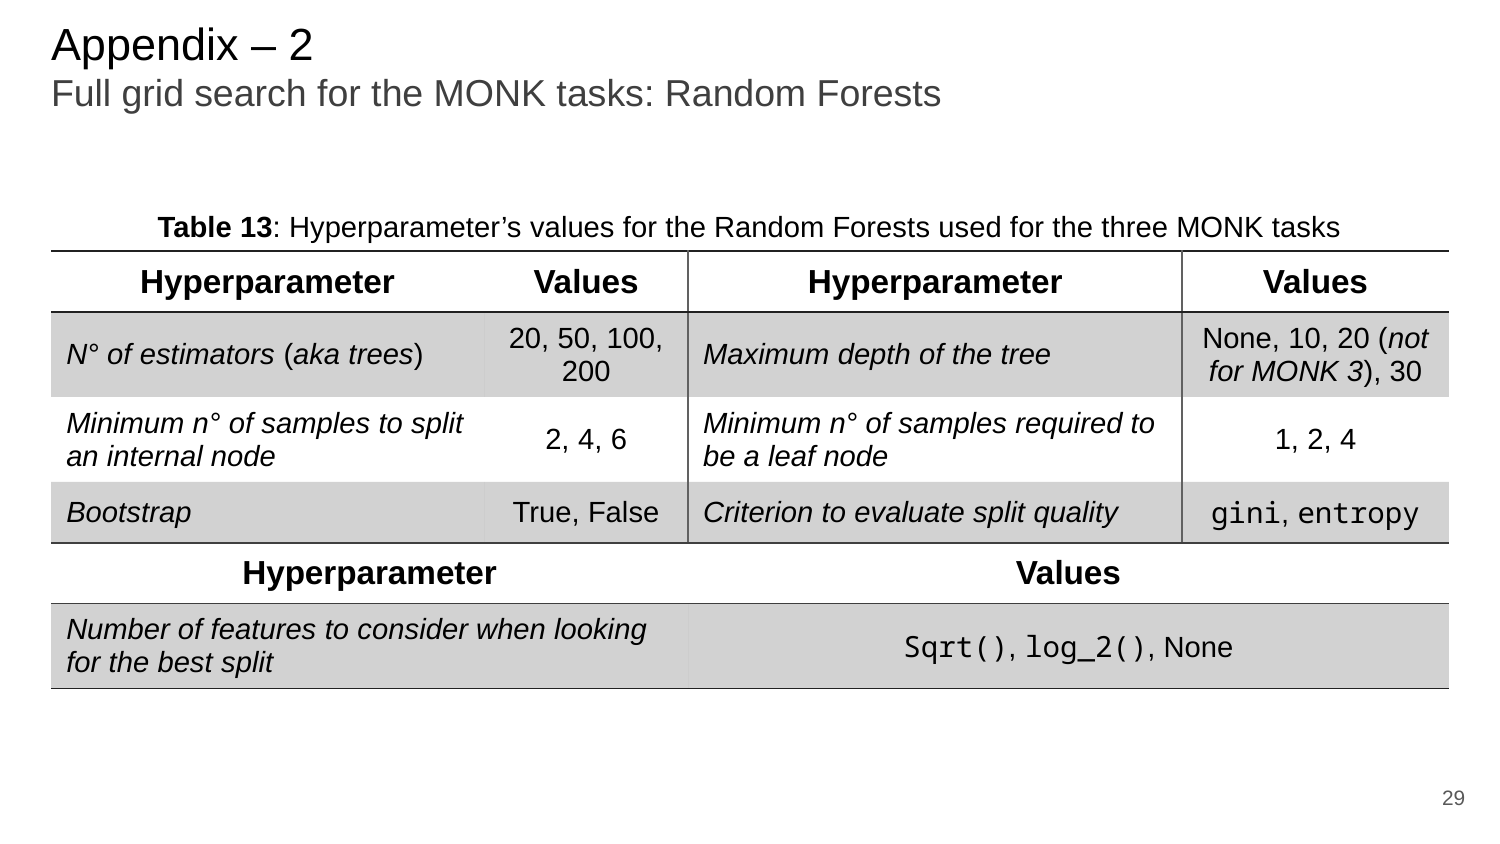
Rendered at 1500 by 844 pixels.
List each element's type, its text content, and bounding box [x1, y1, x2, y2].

table_cell None, 10, 20 (not for MONK 3), 30 [1183, 313, 1449, 397]
table_cell gini, entropy [1183, 482, 1449, 542]
table_cell 20, 50, 100, 200 [484, 313, 687, 397]
table_cell Minimum n° of samples to split an internal node [51, 397, 484, 482]
table_cell Sqrt(), log_2(), None [688, 604, 1449, 688]
table_header Values [1183, 252, 1449, 311]
table_cell Bootstrap [51, 482, 484, 542]
table_cell N° of estimators (aka trees) [51, 313, 484, 397]
title Appendix – 2 Full grid search for the MONK tasks: Random Forests [51, 0, 1449, 130]
table_cell 1, 2, 4 [1183, 397, 1449, 482]
table_cell Maximum depth of the tree [689, 313, 1181, 397]
table_cell Number of features to consider when looking for the best split [51, 604, 688, 688]
slide_number 29 [1389, 764, 1480, 830]
text_box Table 13: Hyperparameter’s values for the Random Forests used for the three MONK tasks [51, 200, 1449, 250]
table_header Values [484, 252, 687, 311]
table_cell Minimum n° of samples required to be a leaf node [689, 397, 1181, 482]
table_cell True, False [484, 482, 687, 542]
table_cell Criterion to evaluate split quality [689, 482, 1181, 542]
table_header Hyperparameter [689, 252, 1181, 311]
table_header Hyperparameter [51, 252, 484, 311]
table_cell Hyperparameter [51, 544, 688, 603]
table_cell 2, 4, 6 [484, 397, 687, 482]
table_cell Values [688, 544, 1449, 603]
